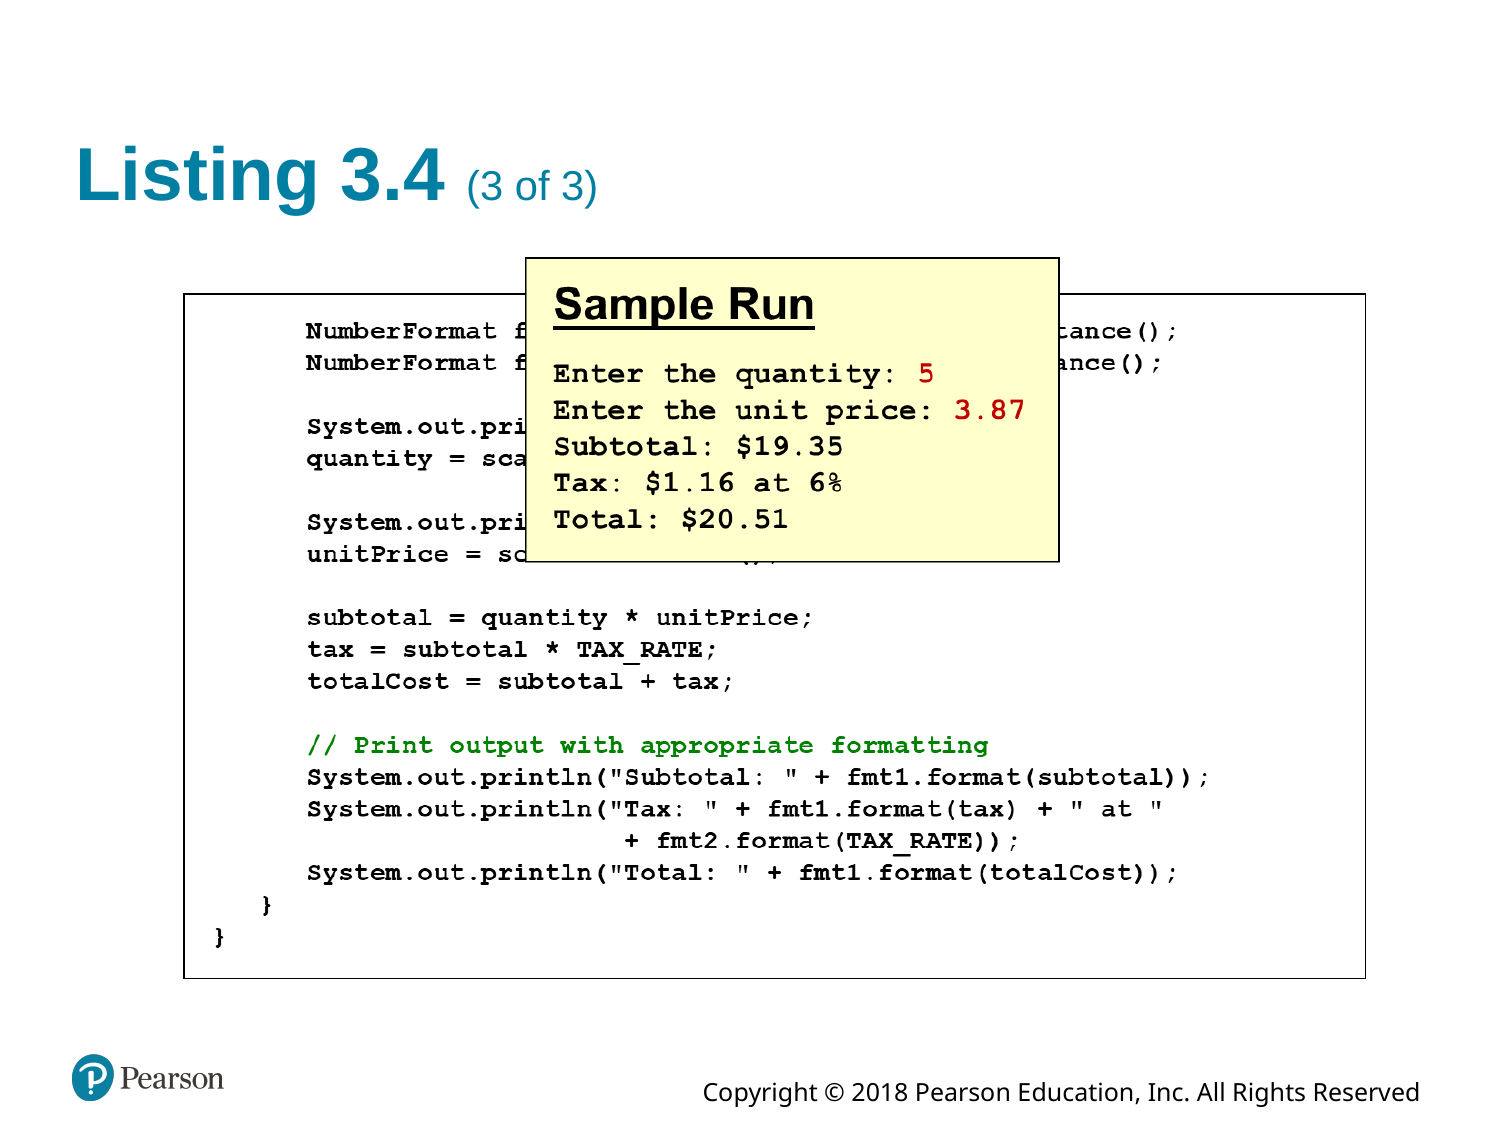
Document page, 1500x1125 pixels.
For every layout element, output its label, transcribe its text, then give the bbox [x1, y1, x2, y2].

picture [72, 1087, 83, 1101]
title Listing 3.4 (3 of 3) [75, 35, 1425, 216]
picture [183, 257, 1367, 979]
picture [98, 1054, 224, 1101]
picture [72, 1054, 88, 1070]
picture [80, 1063, 106, 1088]
